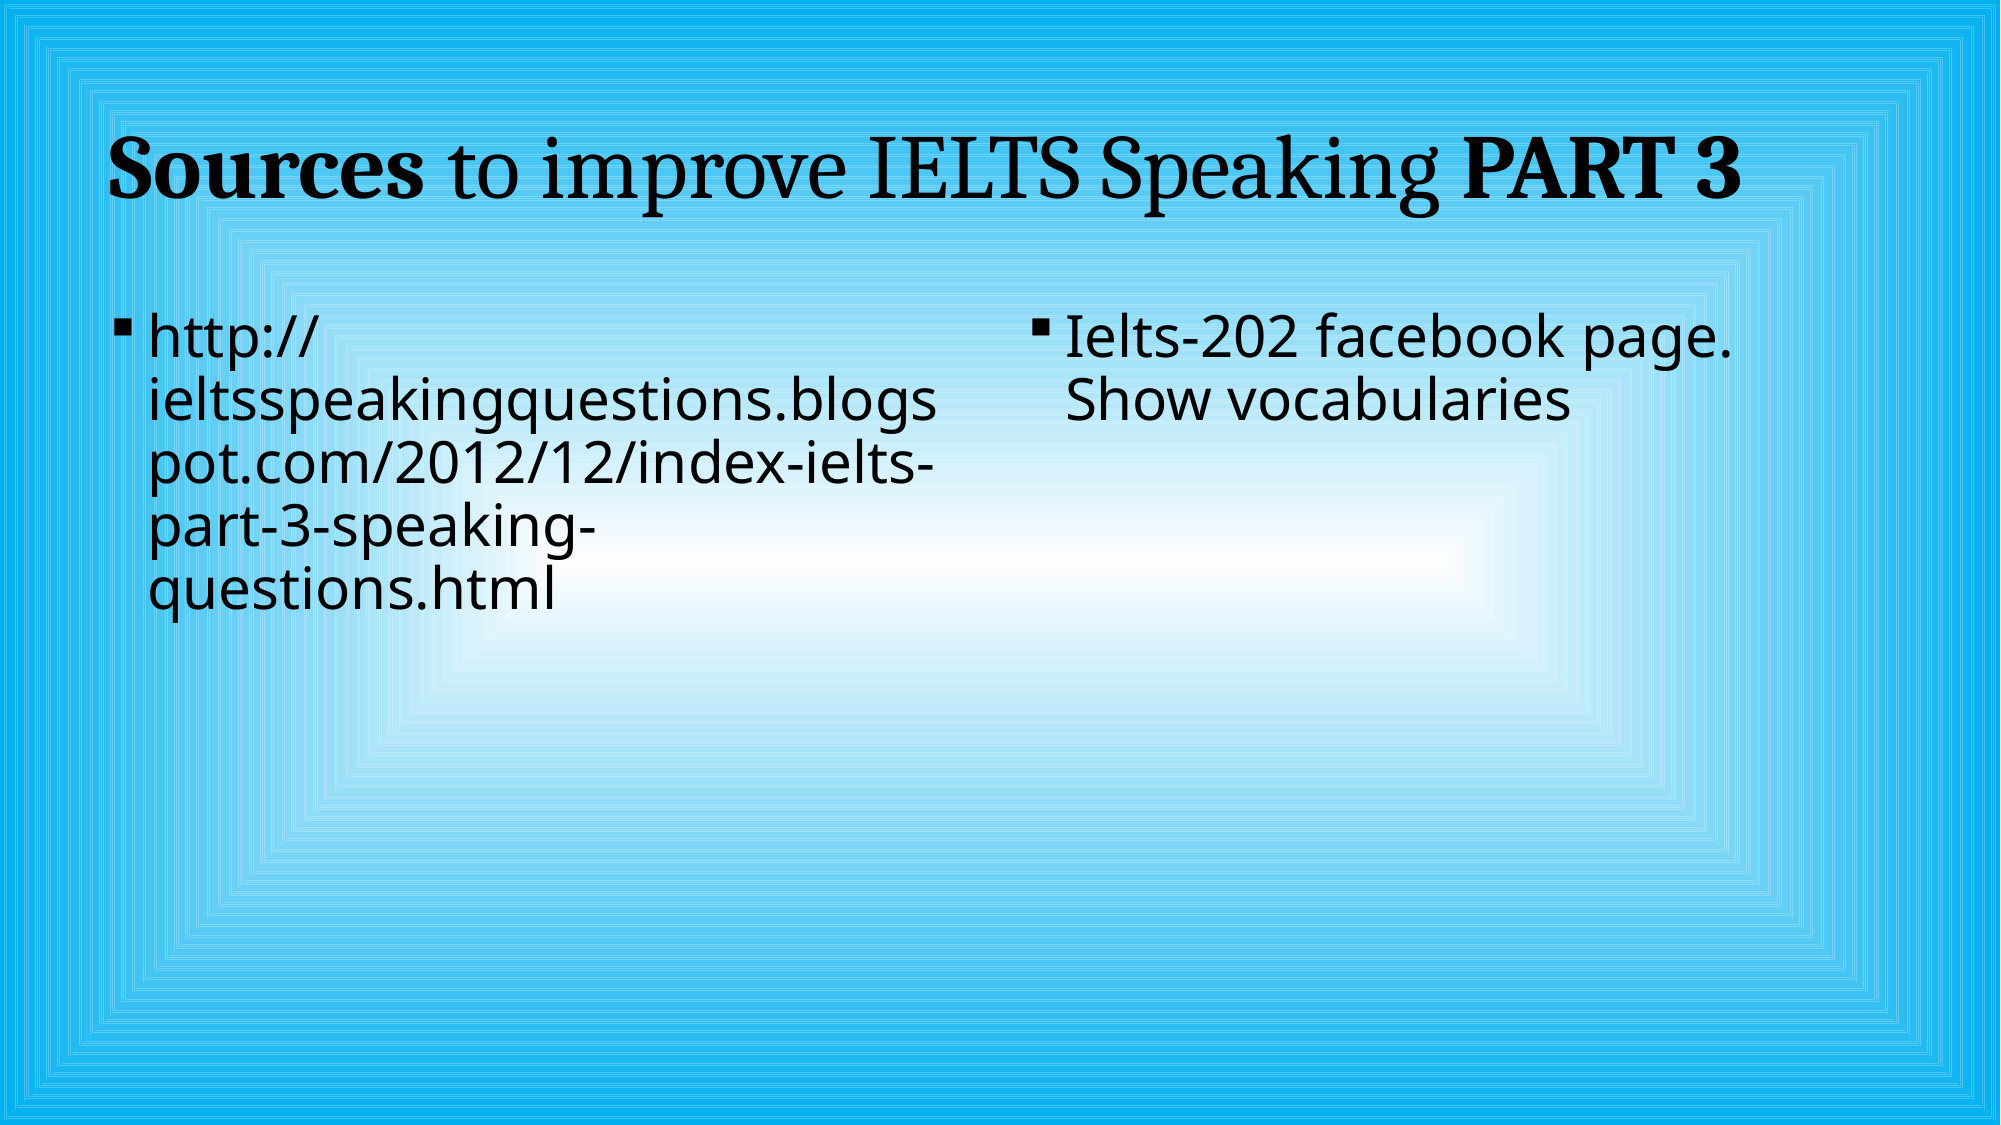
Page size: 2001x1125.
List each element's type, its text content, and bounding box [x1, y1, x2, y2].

list http://ieltsspeakingquestions.blogspot.com/2012/12/index-ielts-part-3-speaking-questions.html [94, 299, 988, 1014]
title Sources to improve IELTS Speaking PART 3 [94, 59, 1909, 278]
list Ielts-202 facebook page. Show vocabularies [1012, 299, 1909, 1014]
